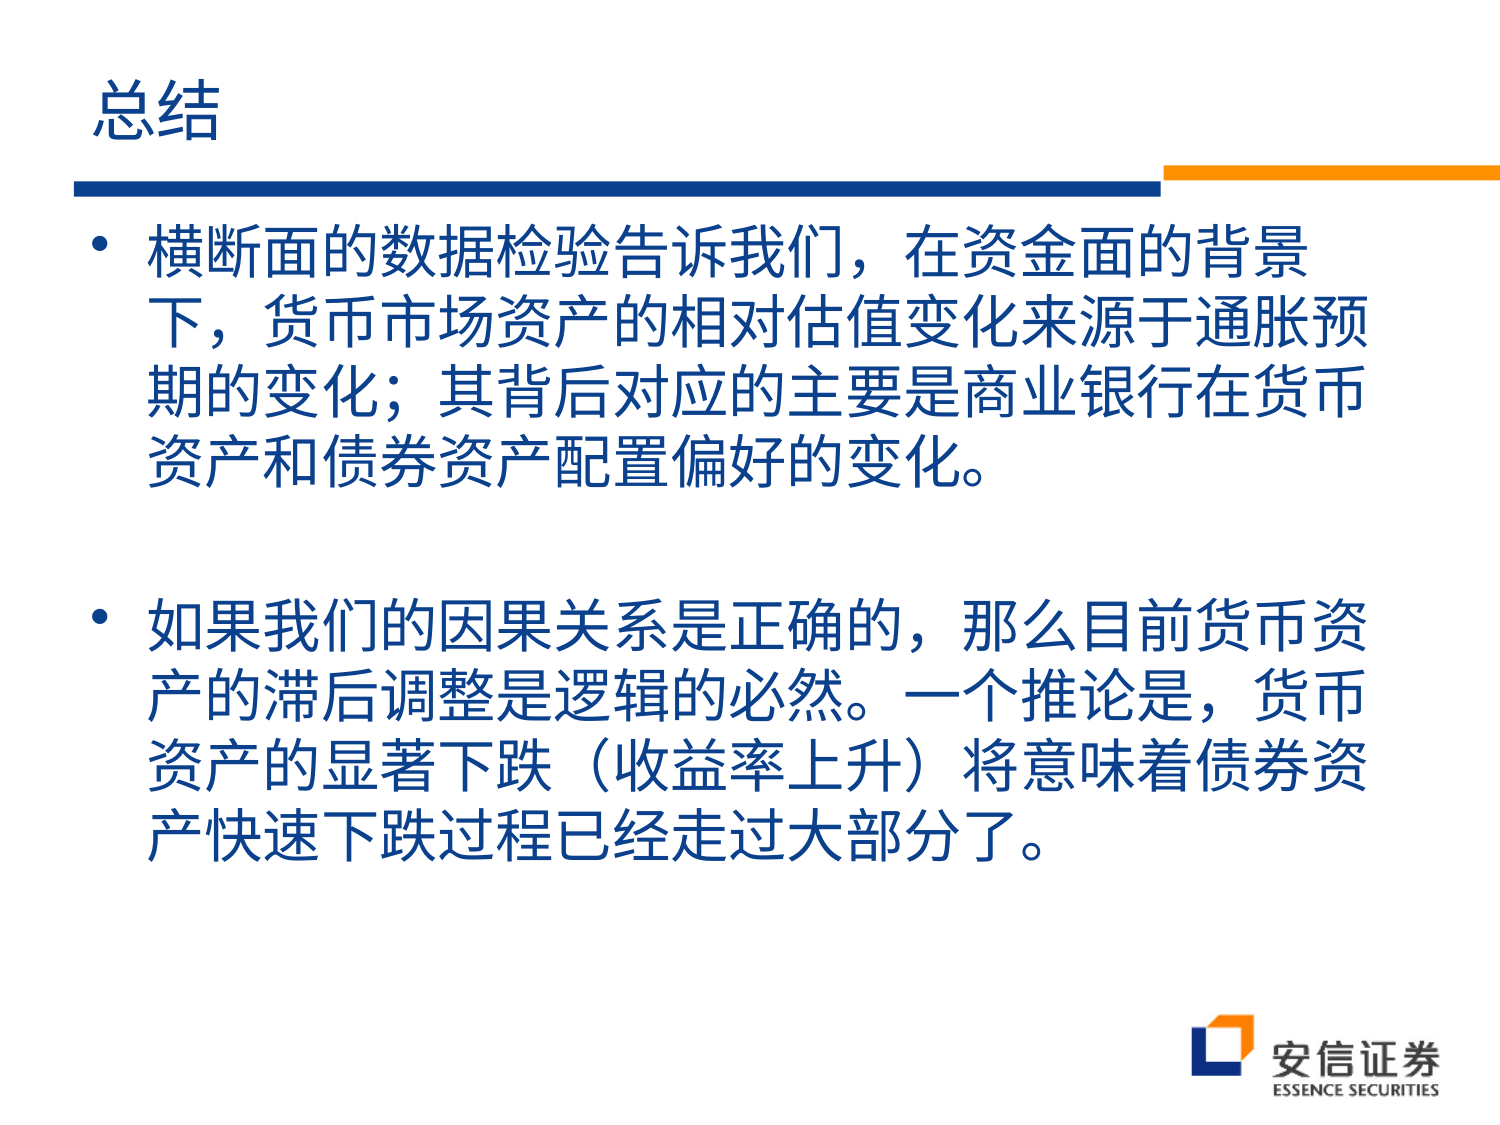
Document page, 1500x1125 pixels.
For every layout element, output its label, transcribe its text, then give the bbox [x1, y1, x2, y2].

picture [1175, 999, 1471, 1125]
title 总结 [74, 44, 1426, 173]
list 横断面的数据检验告诉我们，在资金面的背景下，货币市场资产的相对估值变化来源于通胀预期的变化；其背后对应的主要是商业银行在货币资产和债券资产配置偏好的变化。 如果我们的因果关系是正确的，那么目前货币资产的滞后调整是逻辑的必然。一个推论是，货币资产的显著下跌（收益率上升）将意味着债券资产快速下跌过程已经走过大部分了。 [74, 207, 1426, 1024]
